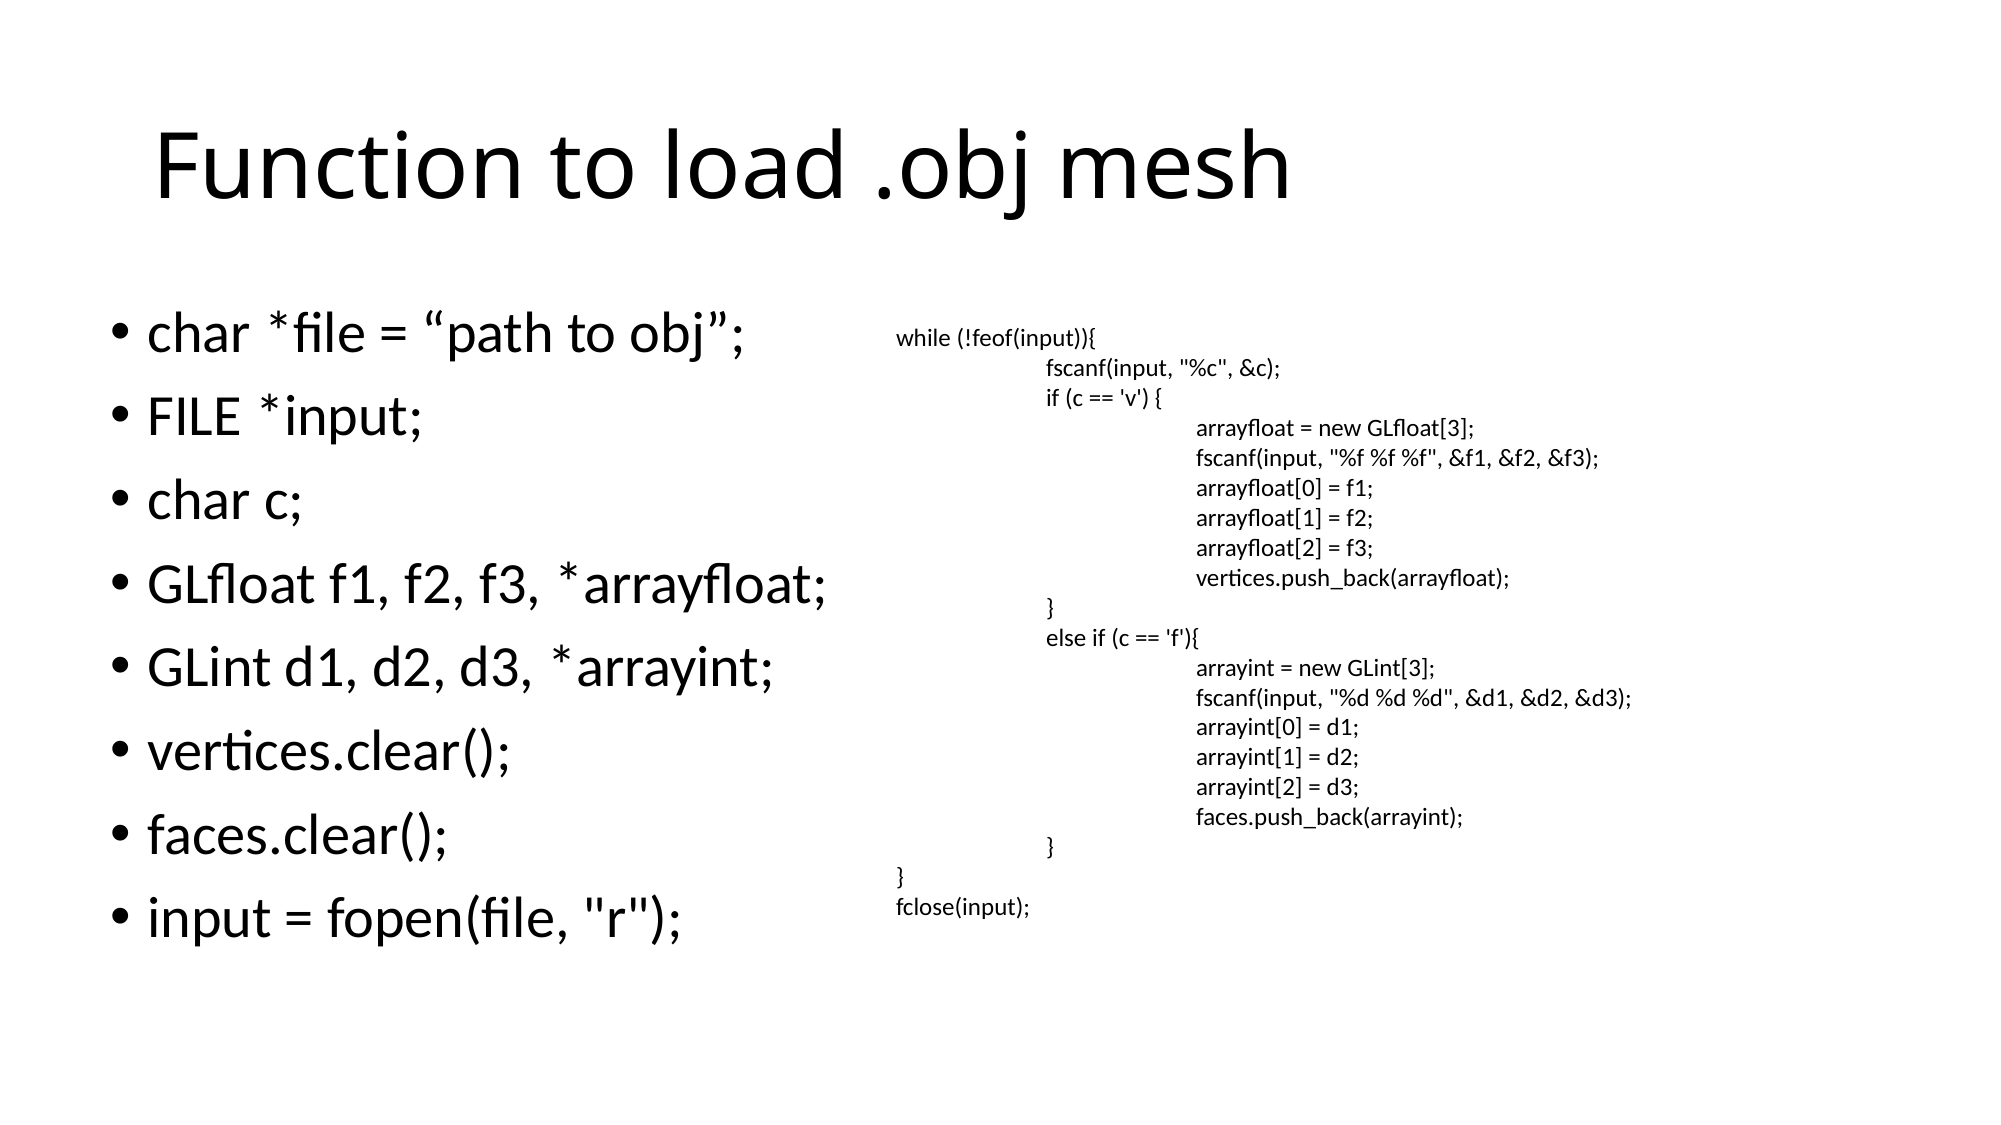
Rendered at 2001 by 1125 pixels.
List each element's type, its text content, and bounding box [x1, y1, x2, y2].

text_box while (!feof(input)){ fscanf(input, "%c", &c); if (c == 'v') { arrayfloat = new GLfloat[3]; fscanf(input, "%f %f %f", &f1, &f2, &f3); arrayfloat[0] = f1; arrayfloat[1] = f2; arrayfloat[2] = f3; vertices.push_back(arrayfloat); } else if (c == 'f'){ arrayint = new GLint[3]; fscanf(input, "%d %d %d", &d1, &d2, &d3); arrayint[0] = d1; arrayint[1] = d2; arrayint[2] = d3; faces.push_back(arrayint); } } fclose(input); [881, 314, 1898, 928]
title Function to load .obj mesh [137, 59, 1863, 278]
list char *file = “path to obj”; FILE *input; char c; GLfloat f1, f2, f3, *arrayfloat; GLint d1, d2, d3, *arrayint; vertices.clear(); faces.clear(); input = fopen(file, "r"); [94, 294, 846, 984]
